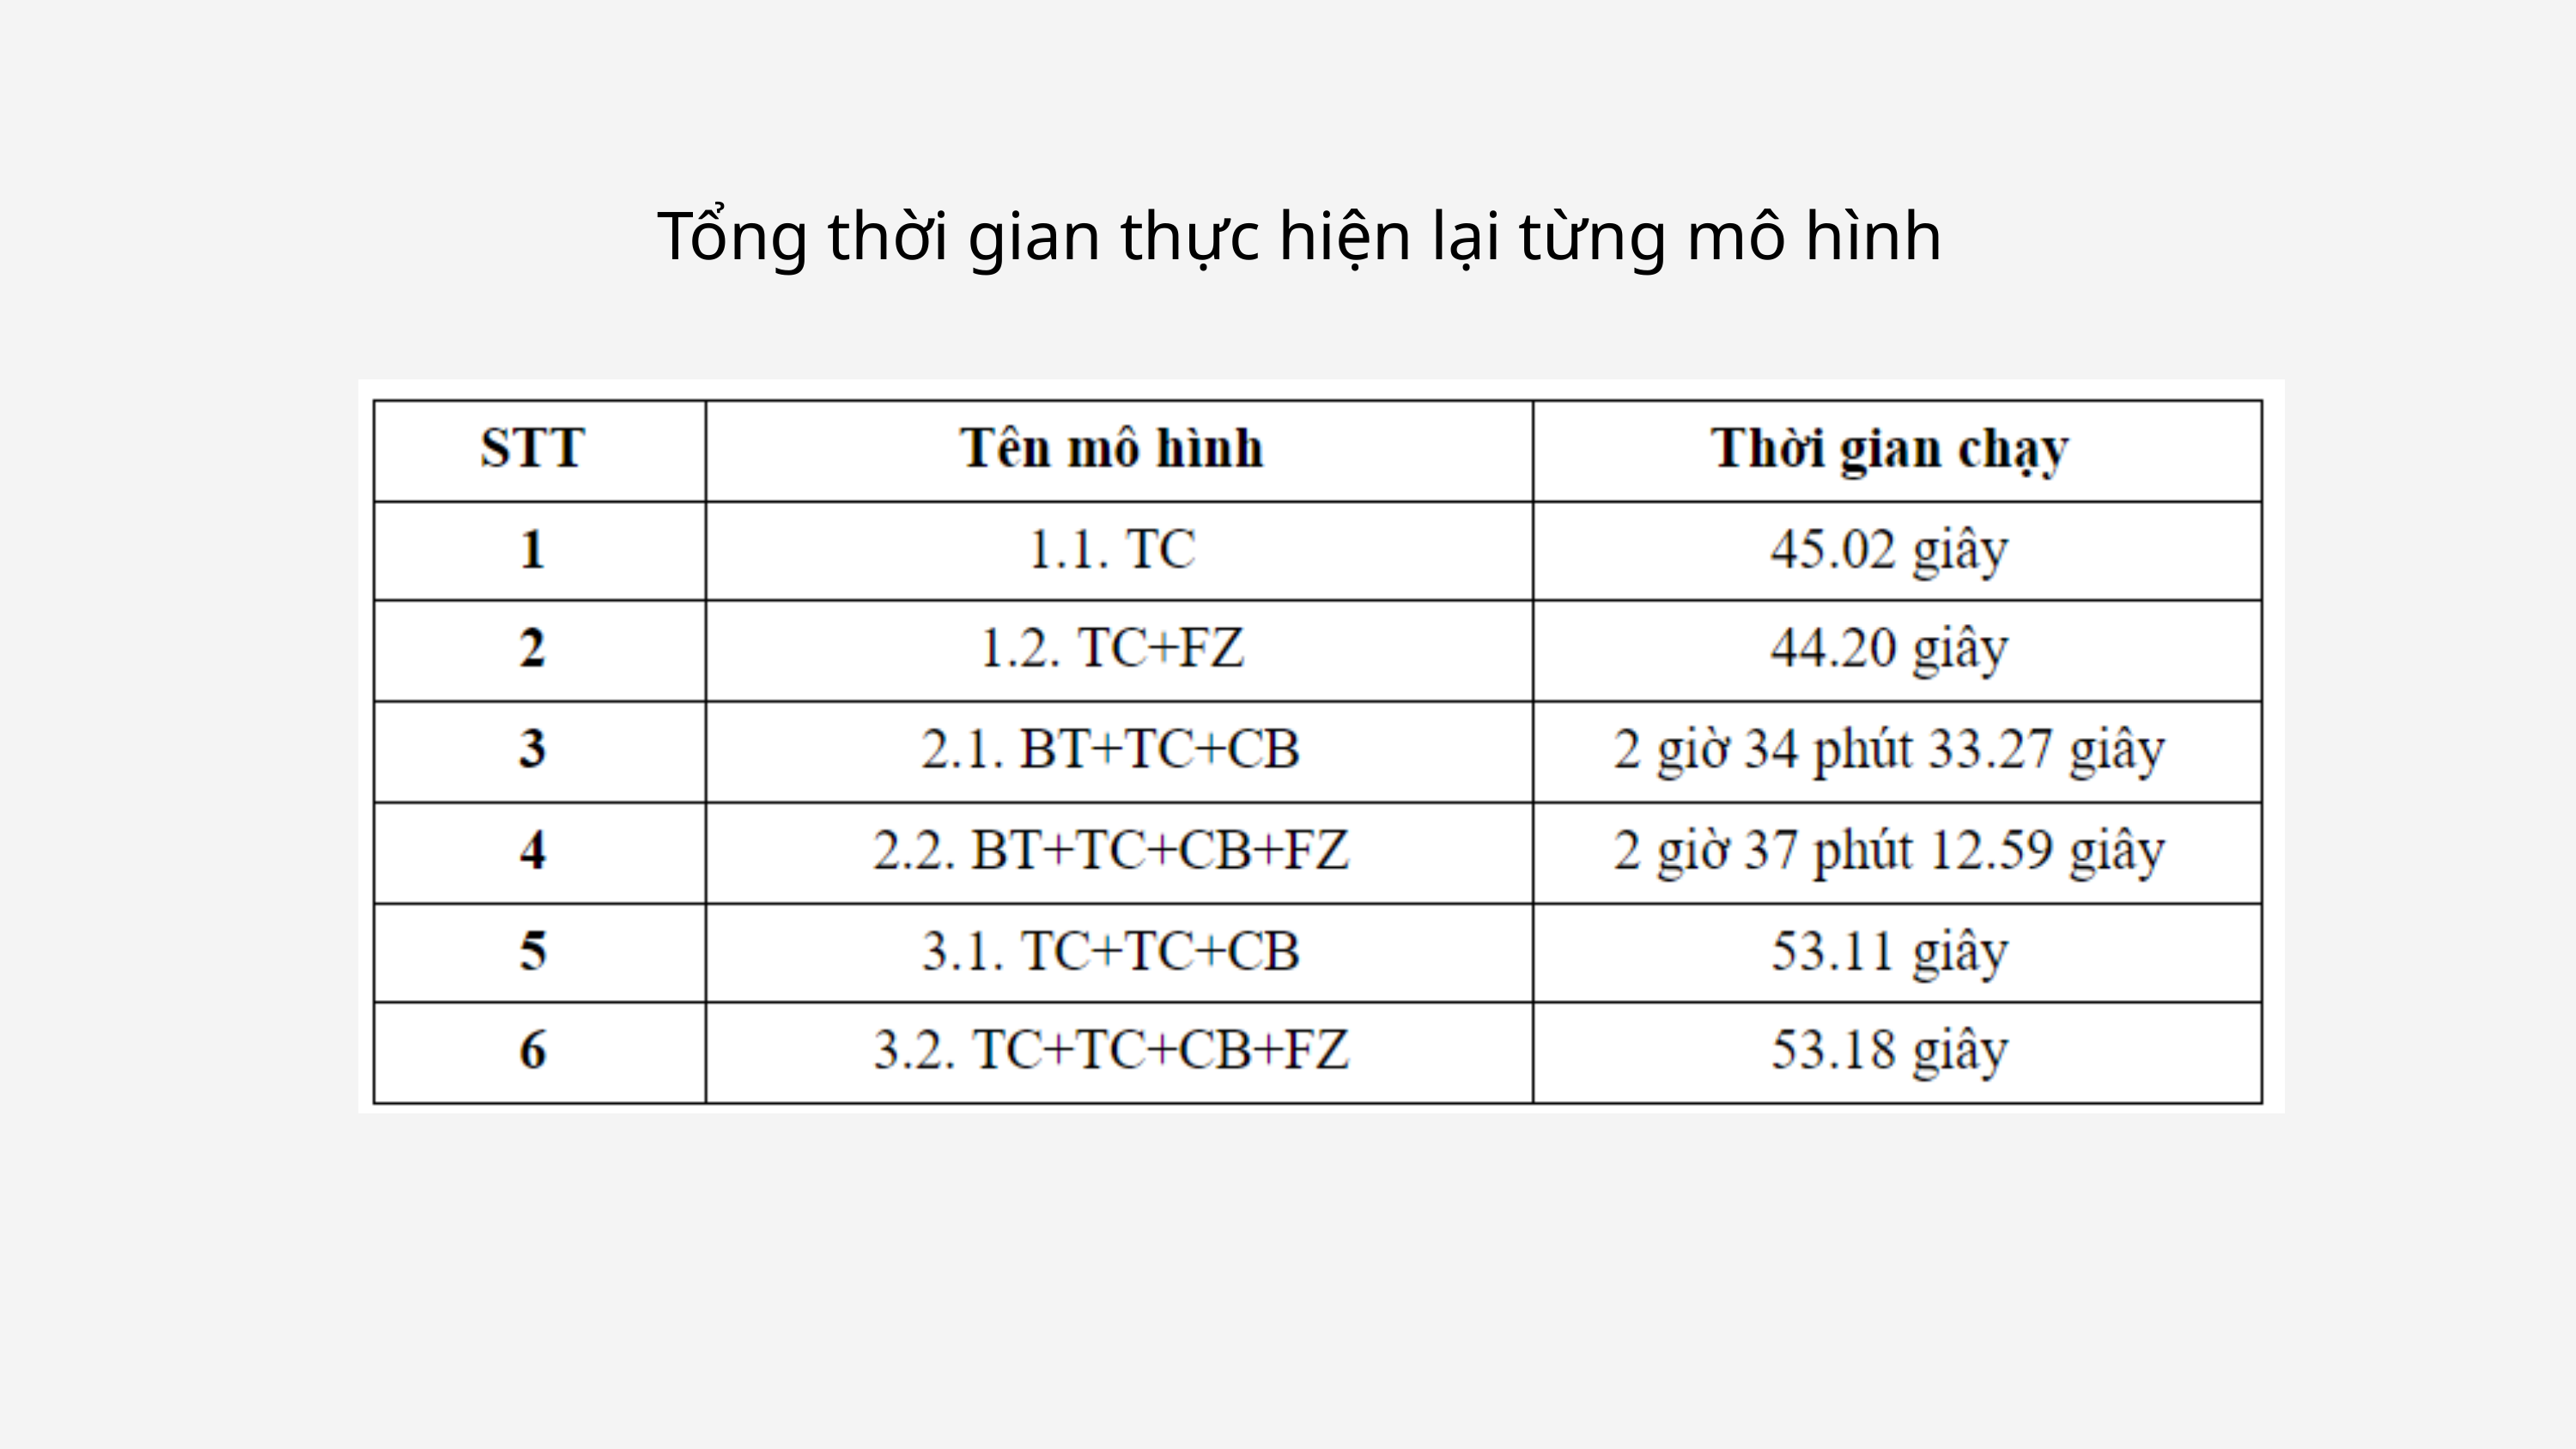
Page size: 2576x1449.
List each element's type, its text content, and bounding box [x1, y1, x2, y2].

text_box Tổng thời gian thực hiện lại từng mô hình [170, 179, 2432, 273]
text_box [358, 379, 2285, 1113]
